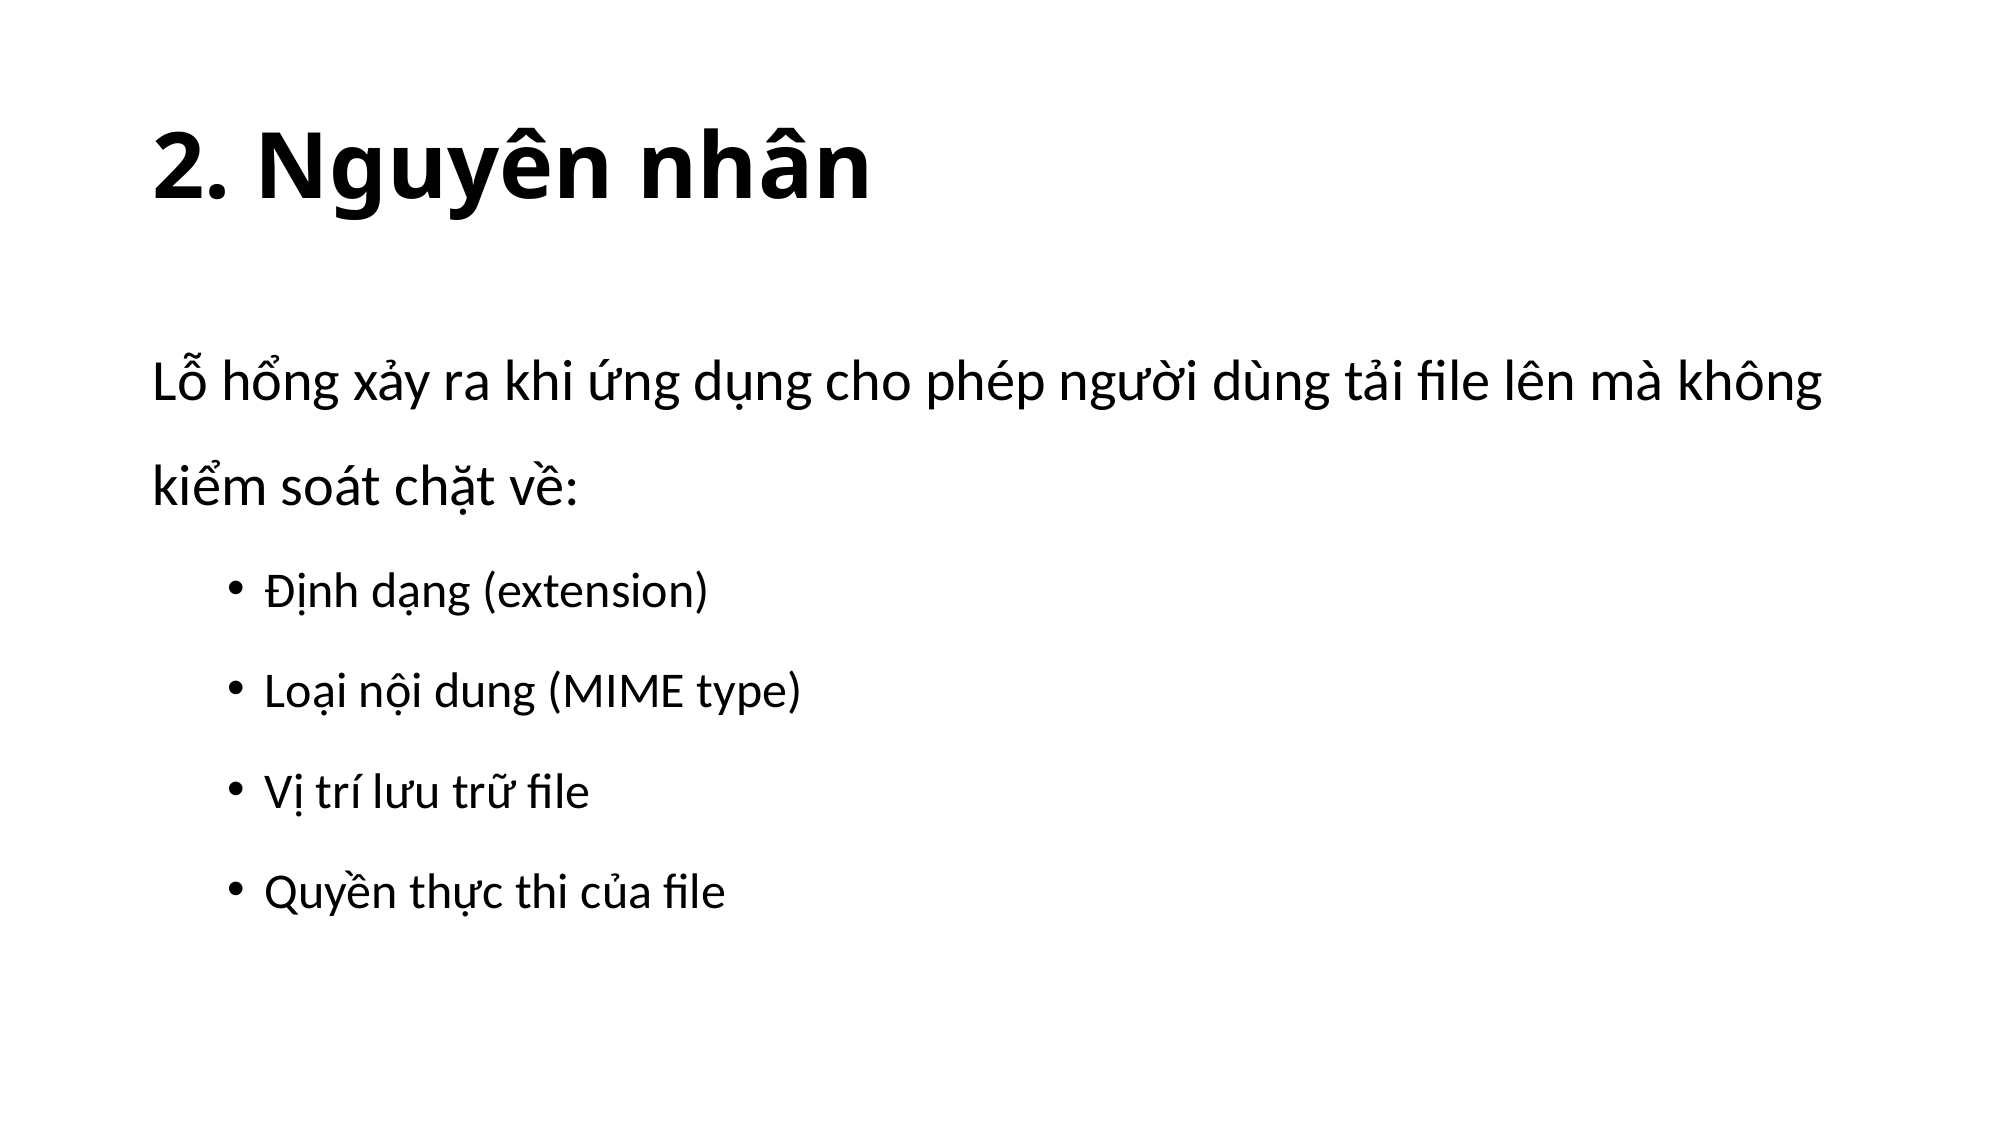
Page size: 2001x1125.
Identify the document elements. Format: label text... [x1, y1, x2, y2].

list Lỗ hổng xảy ra khi ứng dụng cho phép người dùng tải file lên mà không kiểm soát chặt về: Định dạng (extension) Loại nội dung (MIME type) Vị trí lưu trữ file Quyền thực thi của file [137, 299, 1863, 1014]
title 2. Nguyên nhân [137, 59, 1863, 278]
